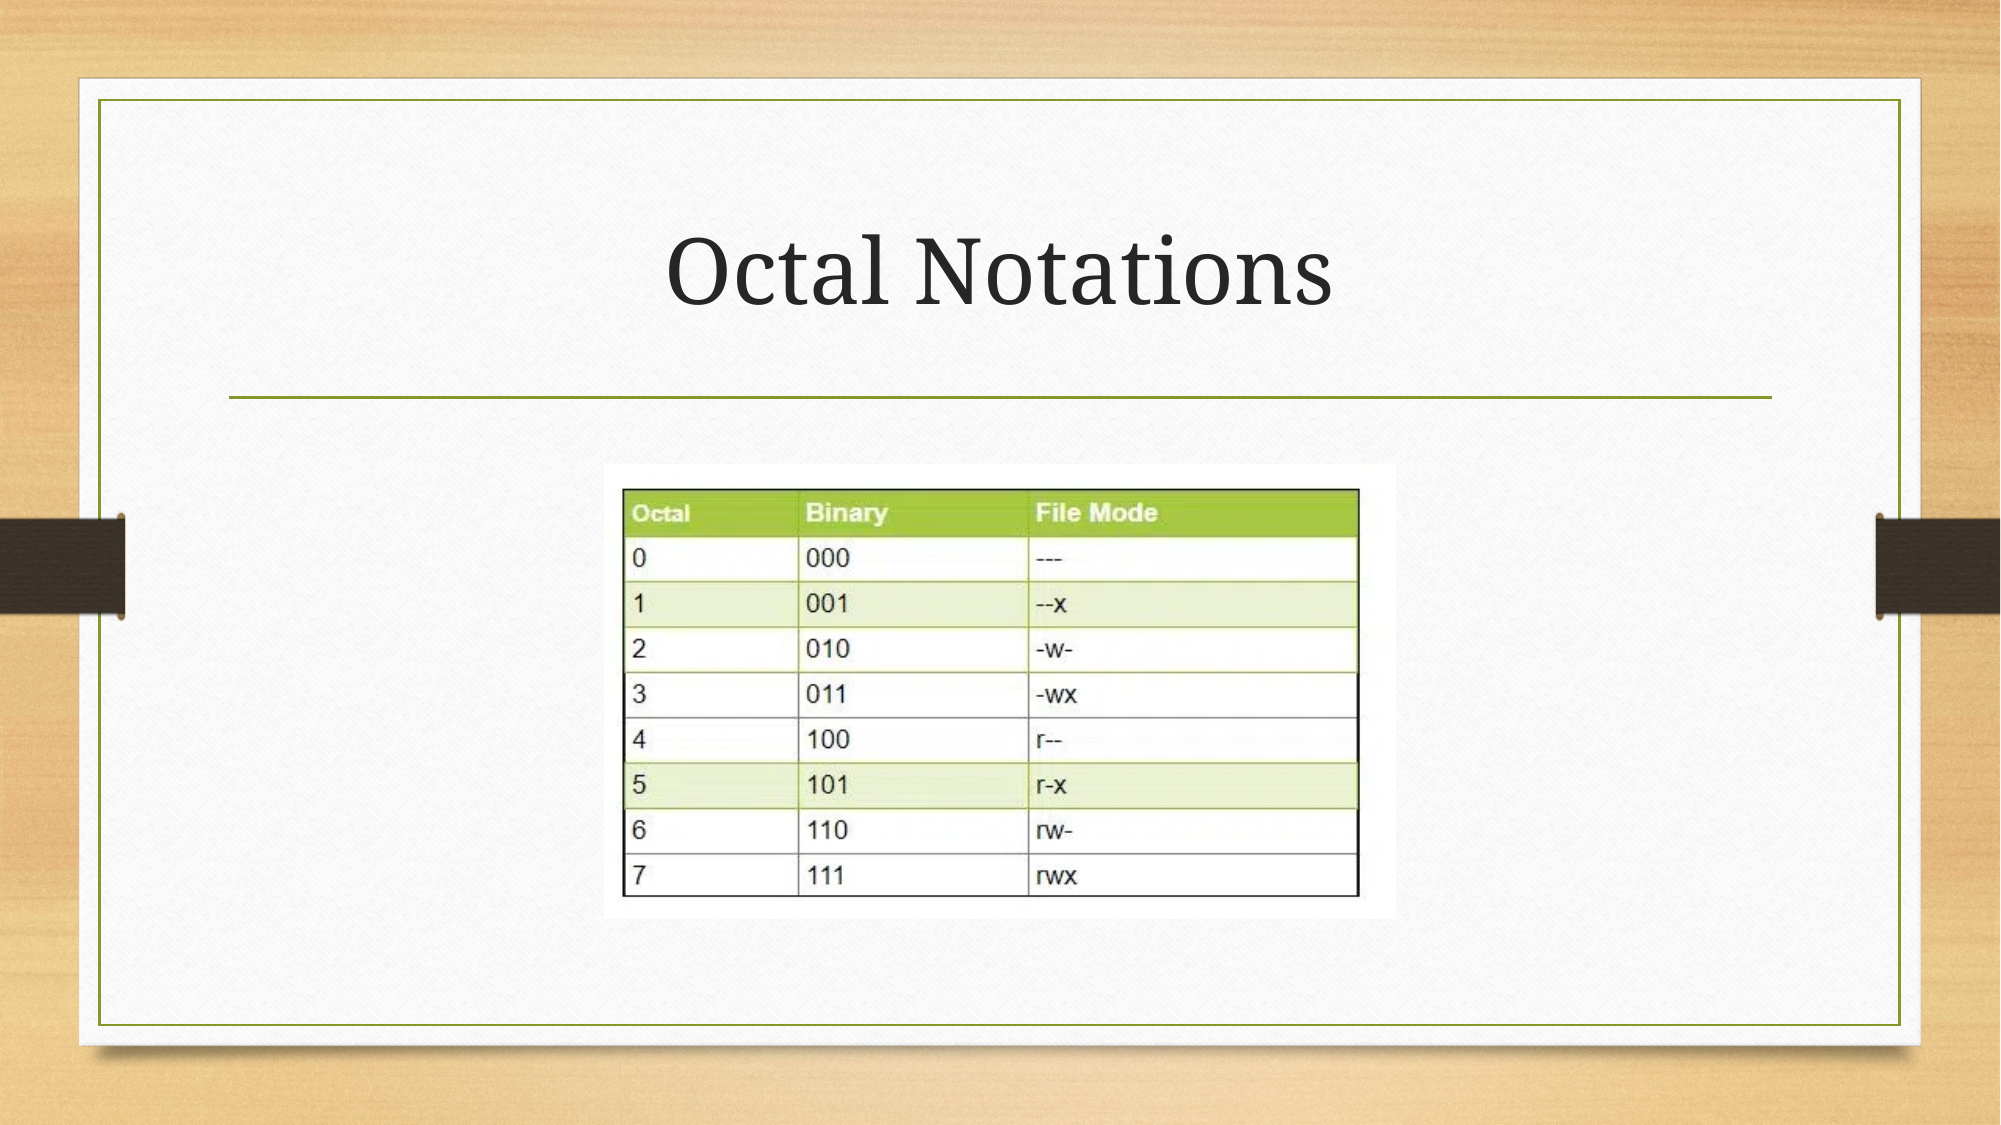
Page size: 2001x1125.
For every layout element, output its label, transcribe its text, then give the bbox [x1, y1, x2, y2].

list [604, 464, 1396, 920]
title Octal Notations [212, 161, 1788, 375]
picture [0, 0, 2001, 1125]
